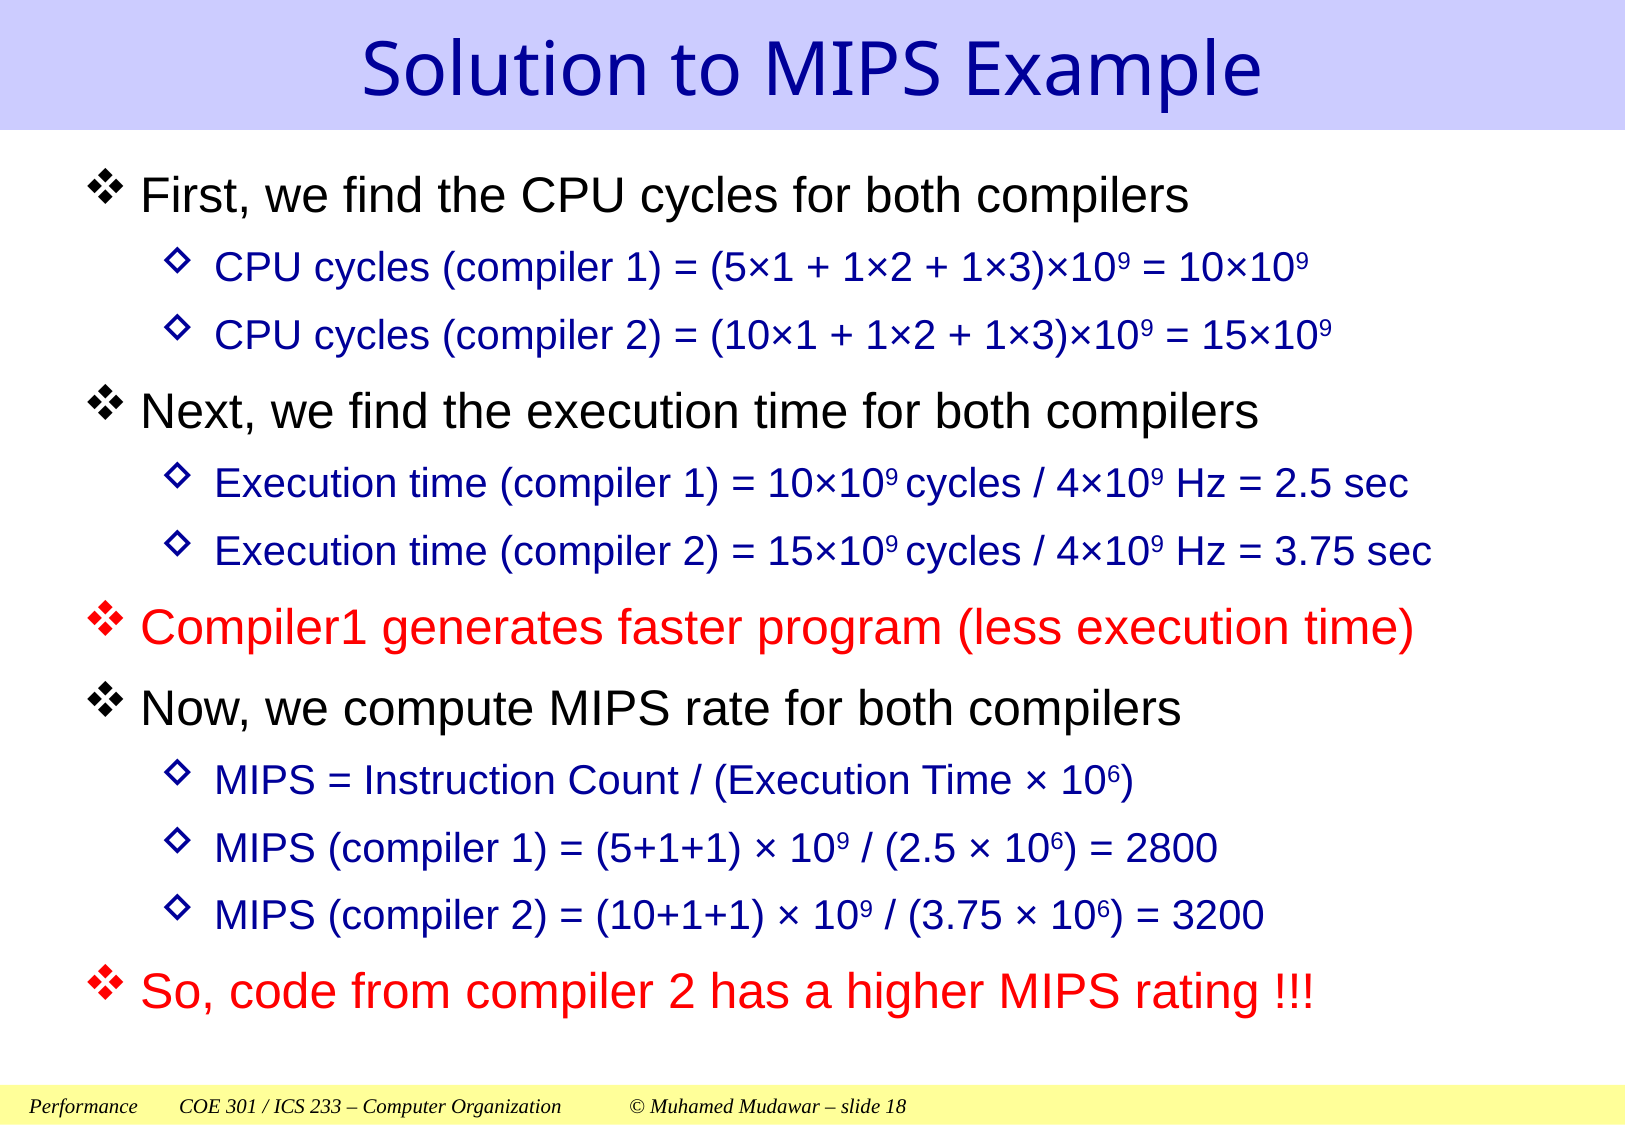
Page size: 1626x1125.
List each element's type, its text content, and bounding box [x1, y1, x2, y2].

list First, we find the CPU cycles for both compilers CPU cycles (compiler 1) = (5×1 + 1×2 + 1×3)×109 = 10×109 CPU cycles (compiler 2) = (10×1 + 1×2 + 1×3)×109 = 15×109 Next, we find the execution time for both compilers Execution time (compiler 1) = 10×109 cycles / 4×109 Hz = 2.5 sec Execution time (compiler 2) = 15×109 cycles / 4×109 Hz = 3.75 sec Compiler1 generates faster program (less execution time) Now, we compute MIPS rate for both compilers MIPS = Instruction Count / (Execution Time × 106) MIPS (compiler 1) = (5+1+1) × 109 / (2.5 × 106) = 2800 MIPS (compiler 2) = (10+1+1) × 109 / (3.75 × 106) = 3200 So, code from compiler 2 has a higher MIPS rating !!! [83, 149, 1562, 1065]
title Solution to MIPS Example [0, 0, 1625, 130]
